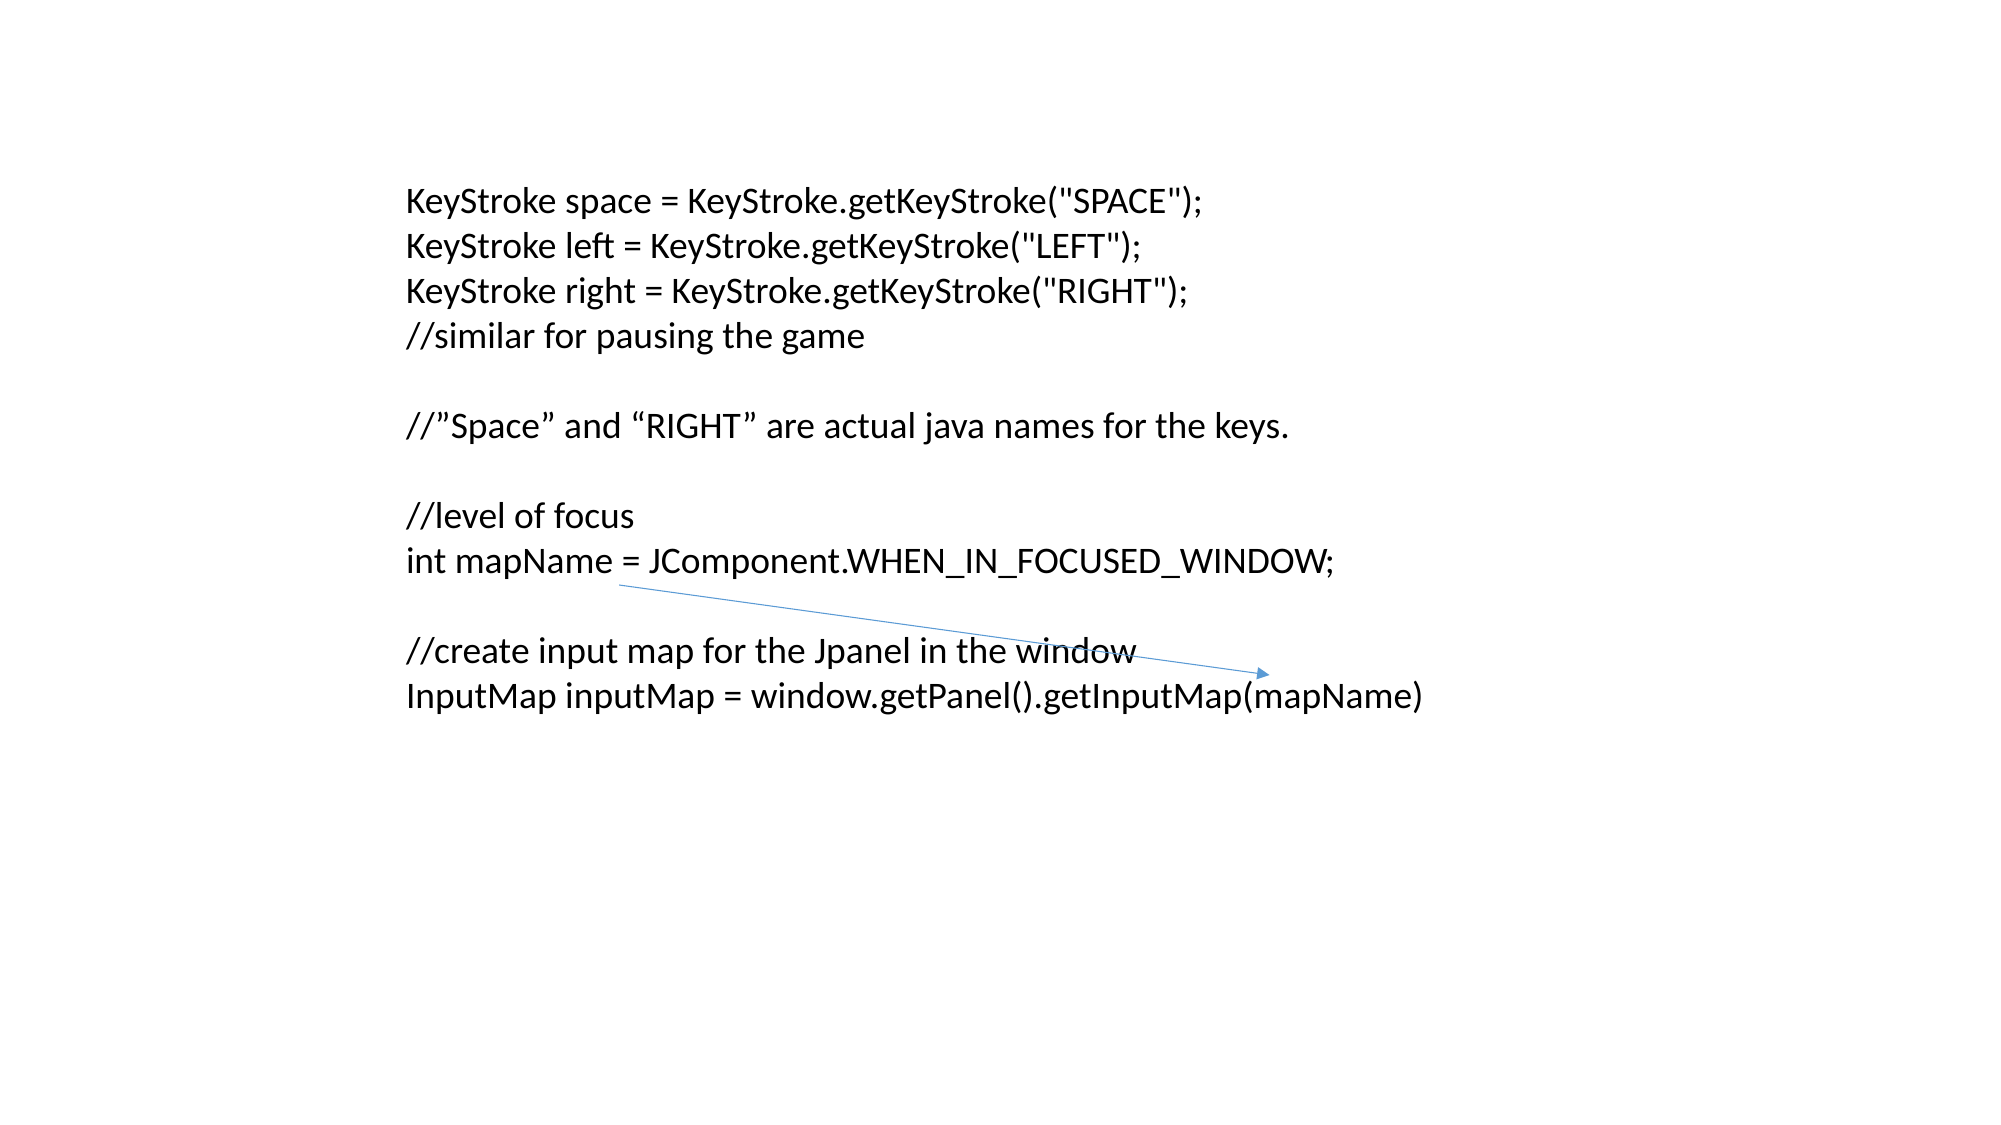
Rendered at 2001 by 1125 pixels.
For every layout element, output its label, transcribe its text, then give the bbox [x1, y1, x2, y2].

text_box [618, 584, 1270, 675]
text_box KeyStroke space = KeyStroke.getKeyStroke("SPACE"); KeyStroke left = KeyStroke.getKeyStroke("LEFT"); KeyStroke right = KeyStroke.getKeyStroke("RIGHT"); //similar for pausing the game //”Space” and “RIGHT” are actual java names for the keys. //level of focus int mapName = JComponent.WHEN_IN_FOCUSED_WINDOW; //create input map for the Jpanel in the window InputMap inputMap = window.getPanel().getInputMap(mapName) [391, 169, 1500, 814]
